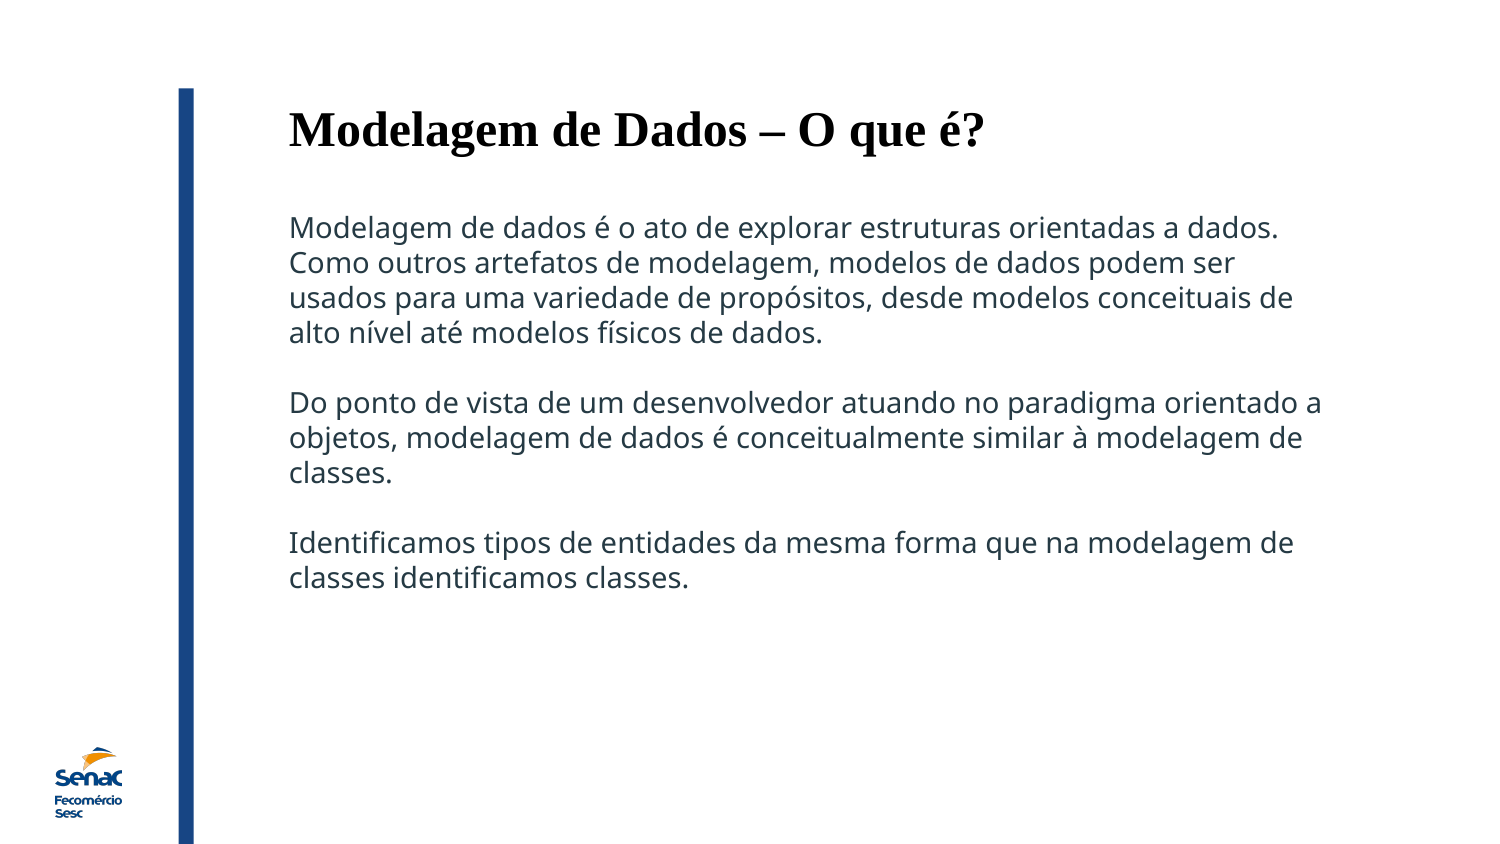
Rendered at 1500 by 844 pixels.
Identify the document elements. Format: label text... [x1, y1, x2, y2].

text_box Modelagem de dados é o ato de explorar estruturas orientadas a dados. Como outros artefatos de modelagem, modelos de dados podem ser usados para uma variedade de propósitos, desde modelos conceituais de alto nível até modelos físicos de dados. Do ponto de vista de um desenvolvedor atuando no paradigma orientado a objetos, modelagem de dados é conceitualmente similar à modelagem de classes. Identificamos tipos de entidades da mesma forma que na modelagem de classes identificamos classes. [273, 202, 1352, 637]
picture [55, 747, 122, 818]
text_box Modelagem de Dados – O que é? [273, 88, 1384, 164]
